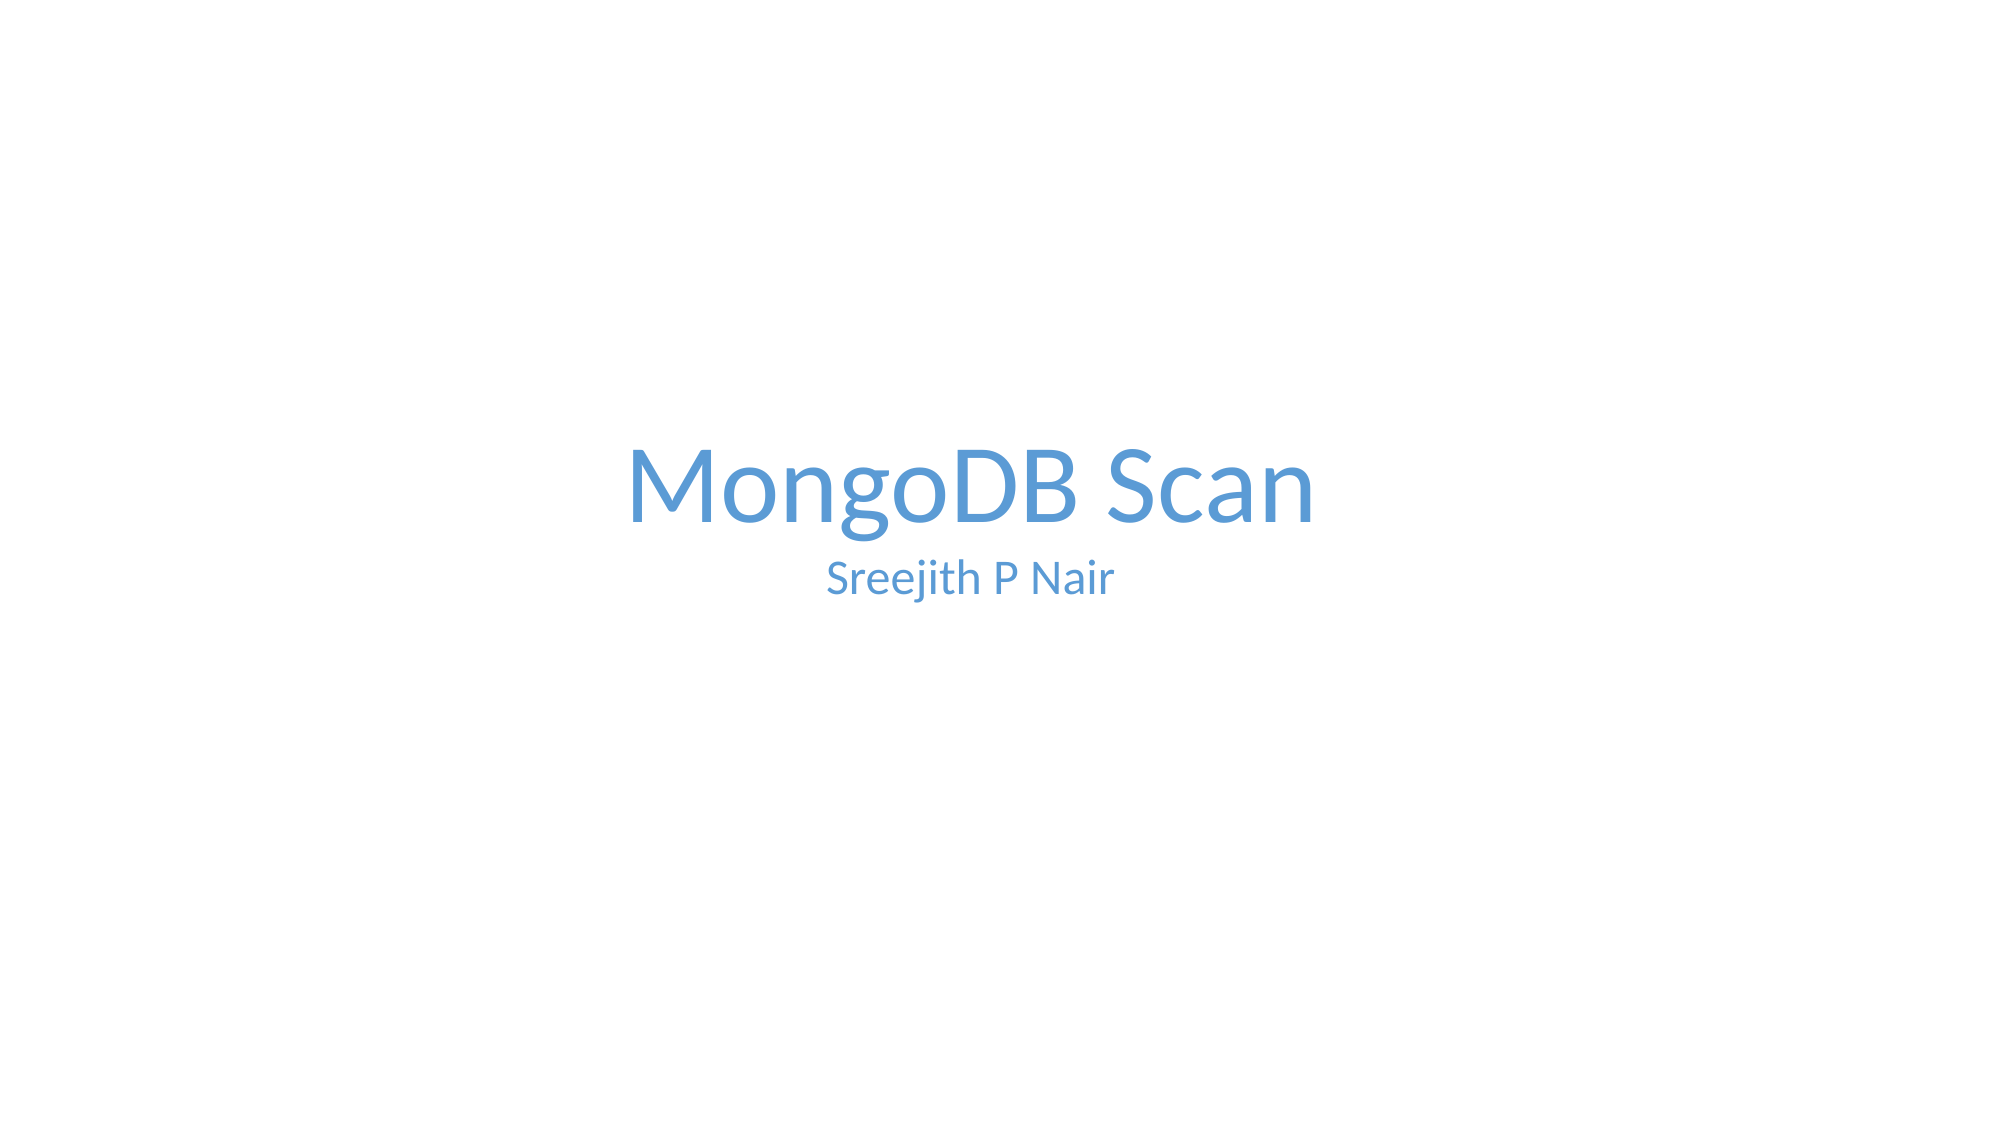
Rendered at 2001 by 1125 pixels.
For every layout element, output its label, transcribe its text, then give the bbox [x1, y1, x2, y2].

text_box MongoDB Scan Sreejith P Nair [608, 402, 1333, 613]
